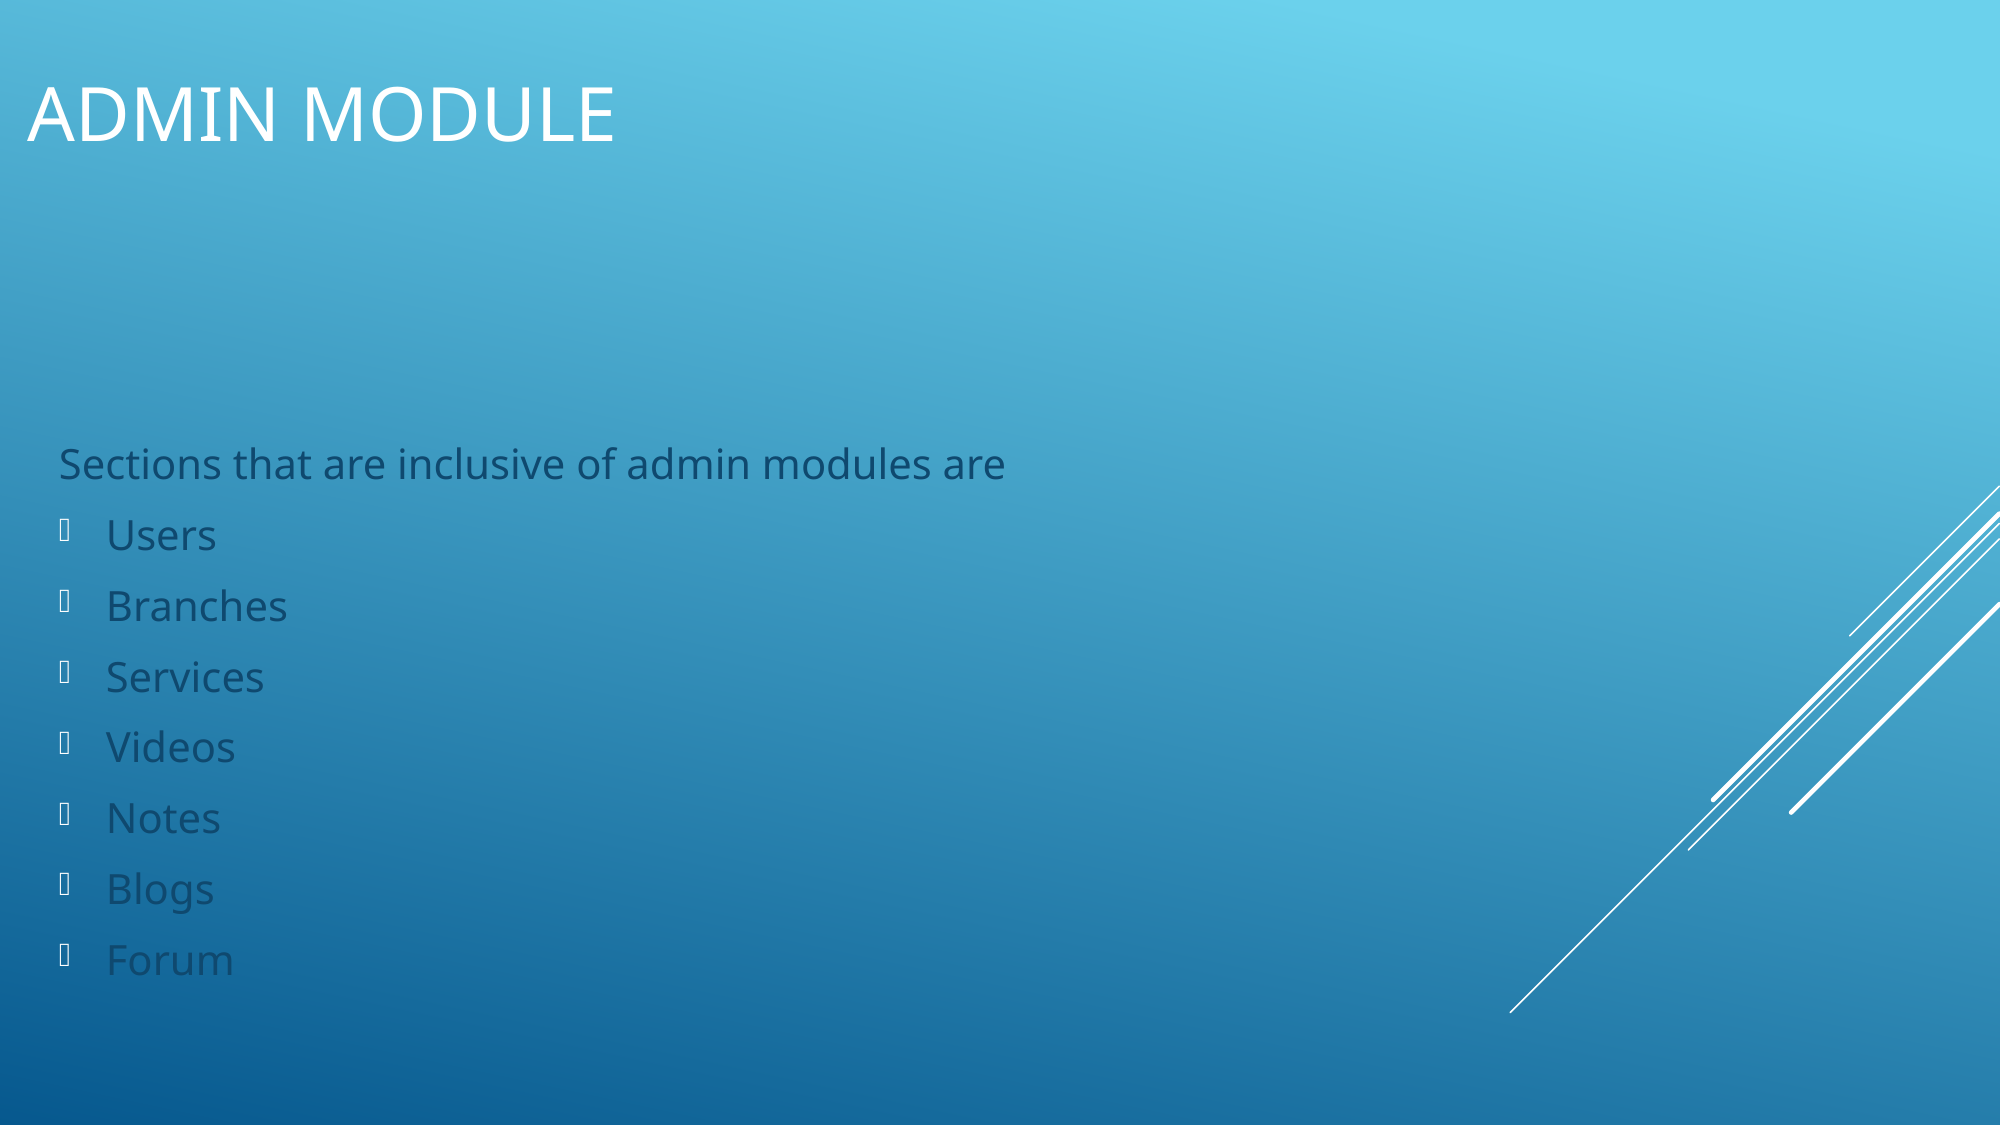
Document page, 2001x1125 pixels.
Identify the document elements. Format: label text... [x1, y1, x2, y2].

list Sections that are inclusive of admin modules are Users Branches Services Videos Notes Blogs Forum [43, 414, 1444, 1008]
title Admin module [12, 14, 1413, 209]
